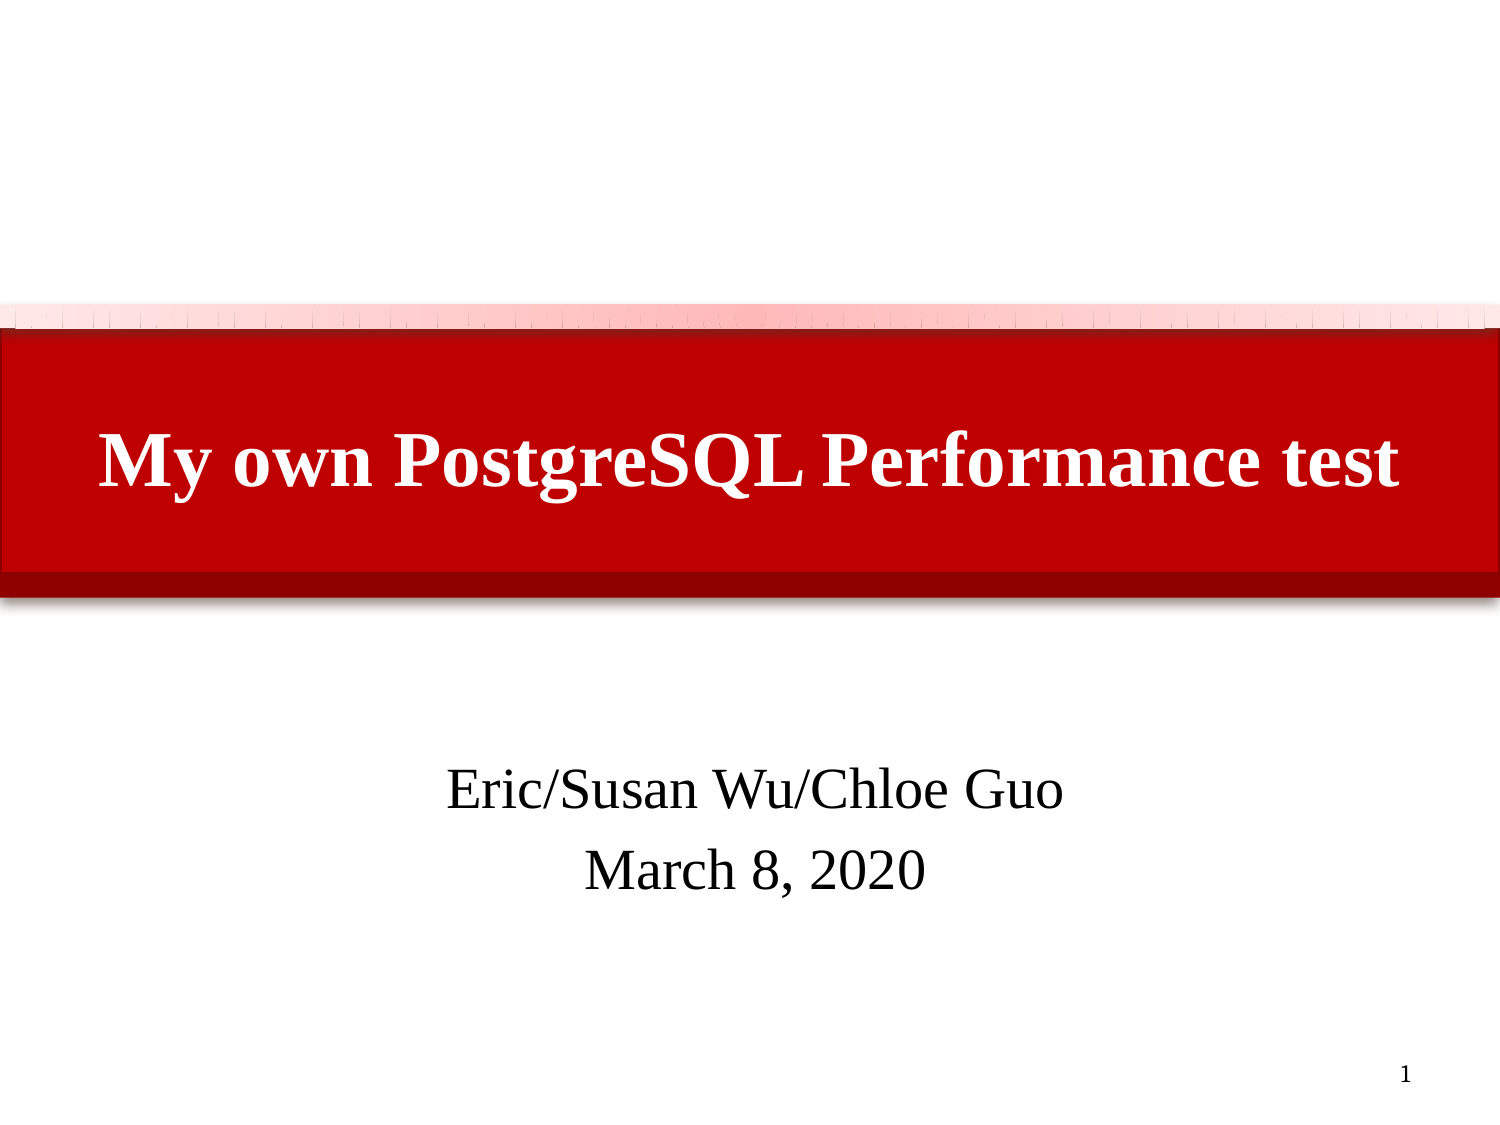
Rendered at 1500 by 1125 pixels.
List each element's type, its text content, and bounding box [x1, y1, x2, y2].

title My own PostgreSQL Performance test [0, 326, 1500, 511]
slide_number 1 [1074, 1042, 1425, 1103]
subtitle Eric/Susan Wu/Chloe Guo March 8, 2020 [135, 653, 1376, 941]
